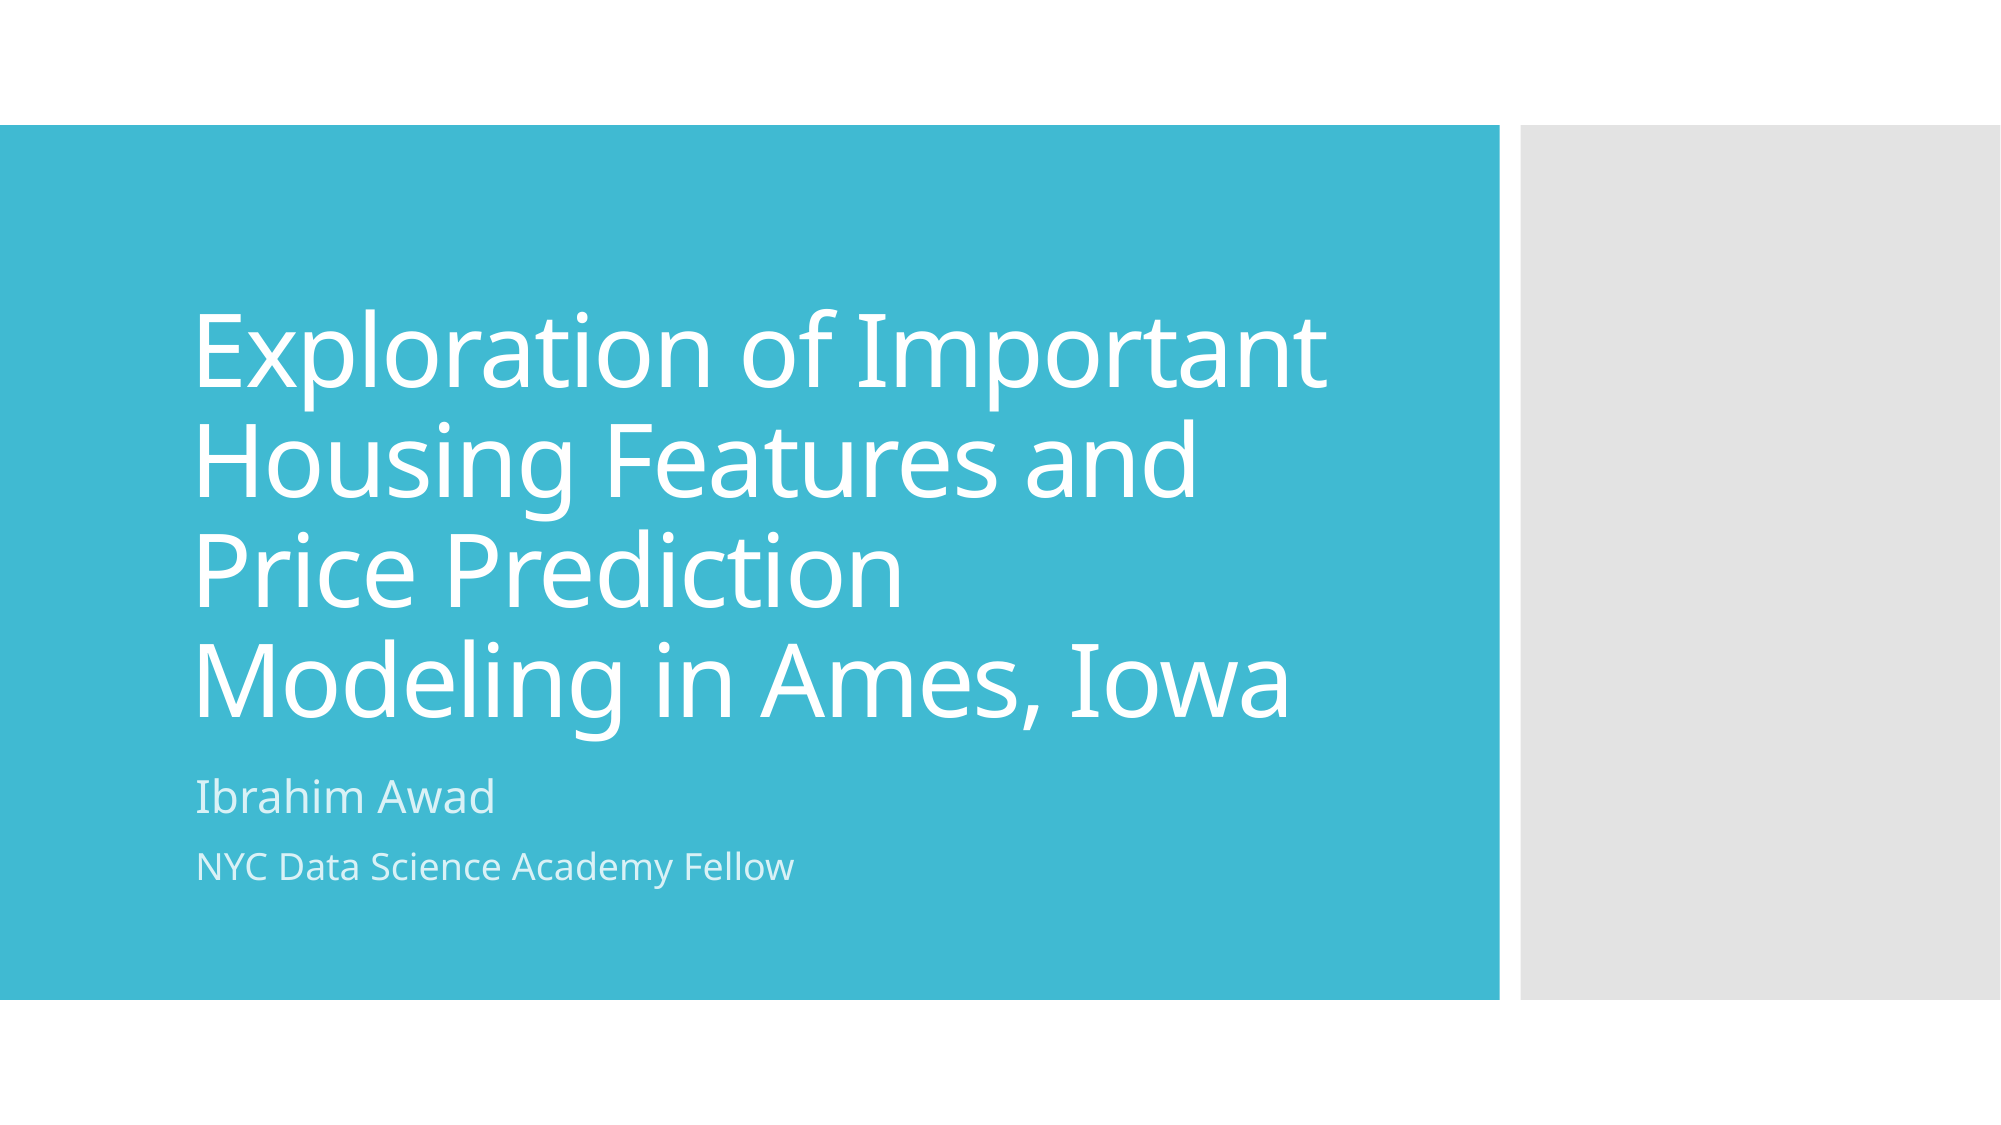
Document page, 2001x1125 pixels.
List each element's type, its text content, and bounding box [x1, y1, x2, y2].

title Exploration of Important Housing Features and Price Prediction Modeling in Ames, Iowa [175, 213, 1376, 747]
subtitle Ibrahim Awad NYC Data Science Academy Fellow [180, 766, 1381, 917]
